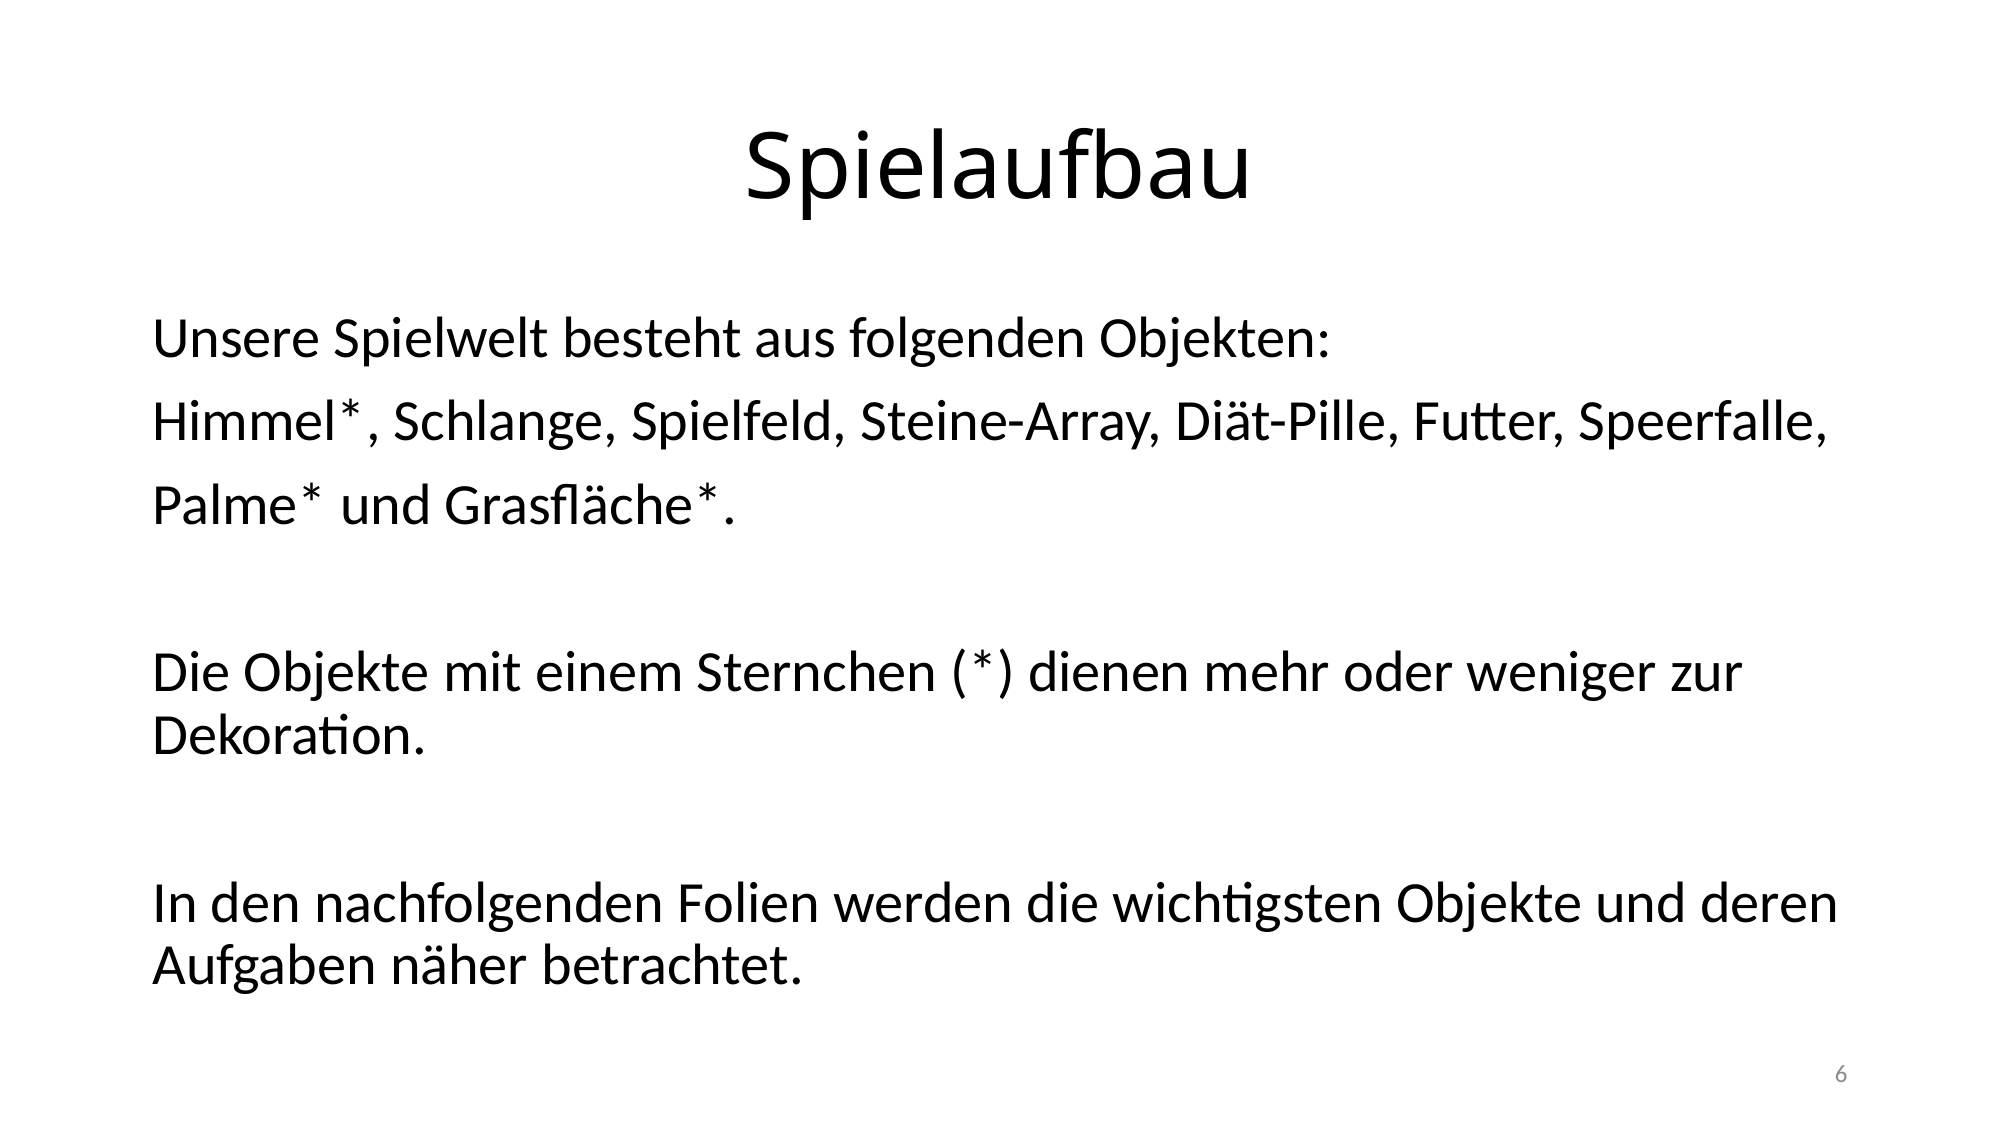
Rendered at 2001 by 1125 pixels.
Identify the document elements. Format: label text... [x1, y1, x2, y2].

title Spielaufbau [137, 59, 1863, 278]
list Unsere Spielwelt besteht aus folgenden Objekten: Himmel*, Schlange, Spielfeld, Steine-Array, Diät-Pille, Futter, Speerfalle, Palme* und Grasfläche*. Die Objekte mit einem Sternchen (*) dienen mehr oder weniger zur Dekoration. In den nachfolgenden Folien werden die wichtigsten Objekte und deren Aufgaben näher betrachtet. [137, 299, 1863, 1014]
slide_number 6 [1412, 1042, 1863, 1103]
